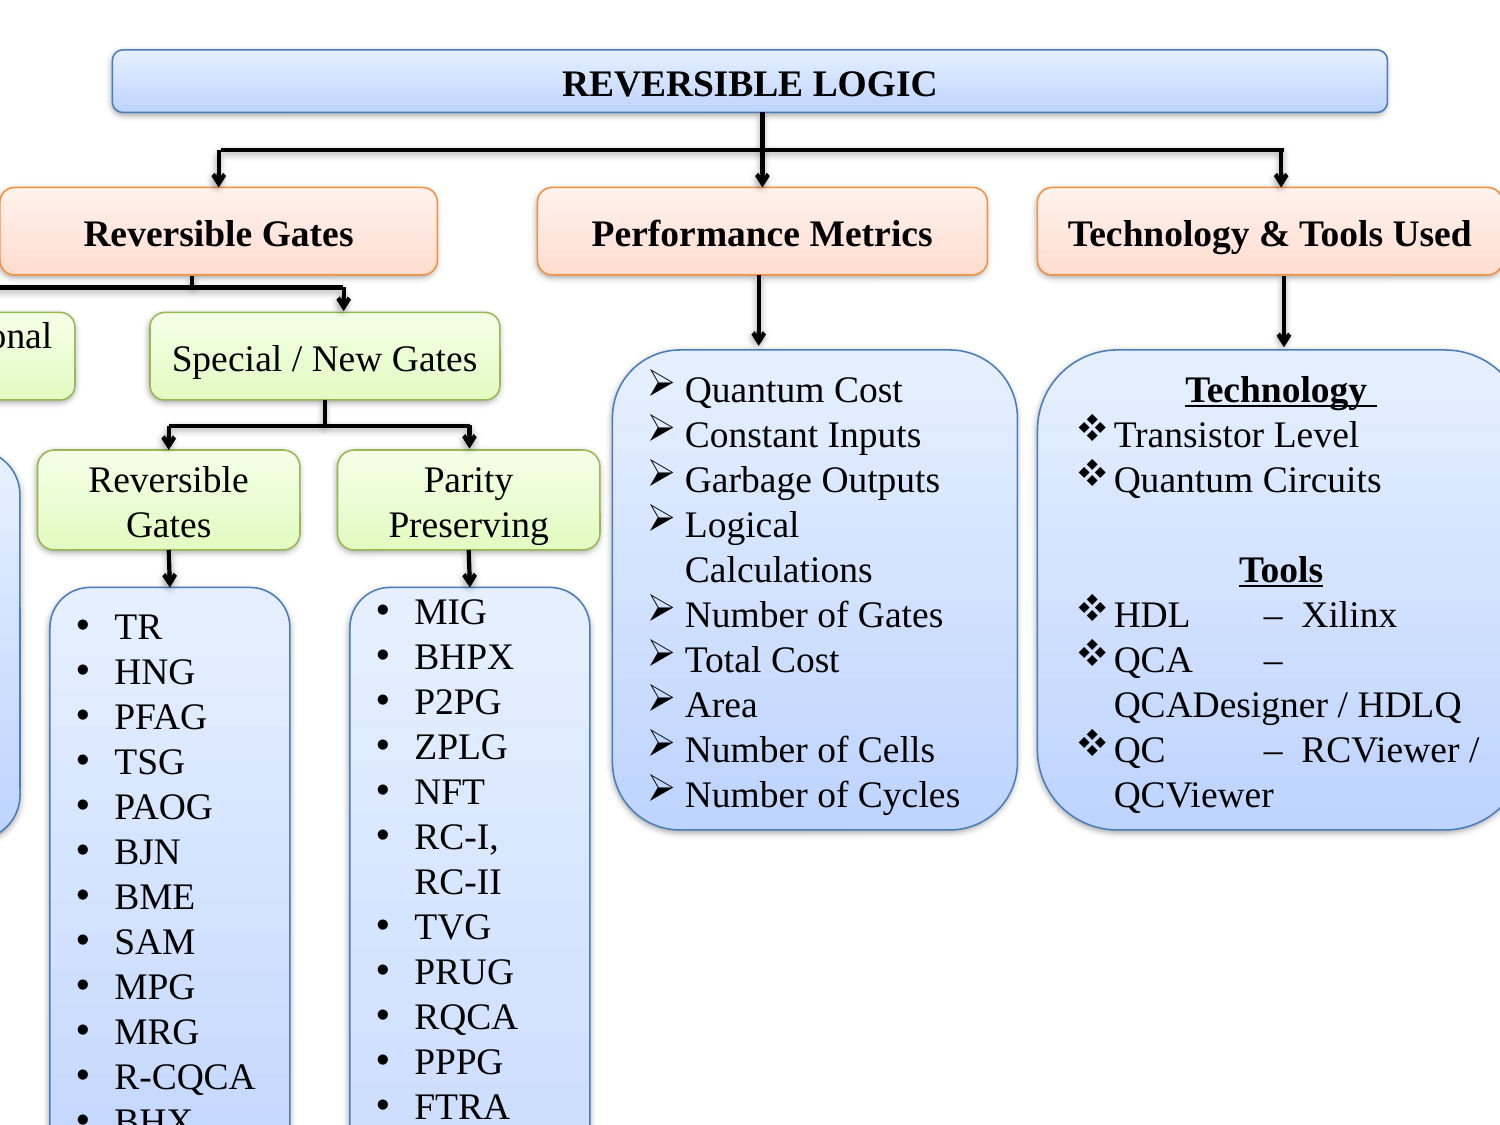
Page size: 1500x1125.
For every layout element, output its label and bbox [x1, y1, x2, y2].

text_box [0, 49, 1500, 1125]
